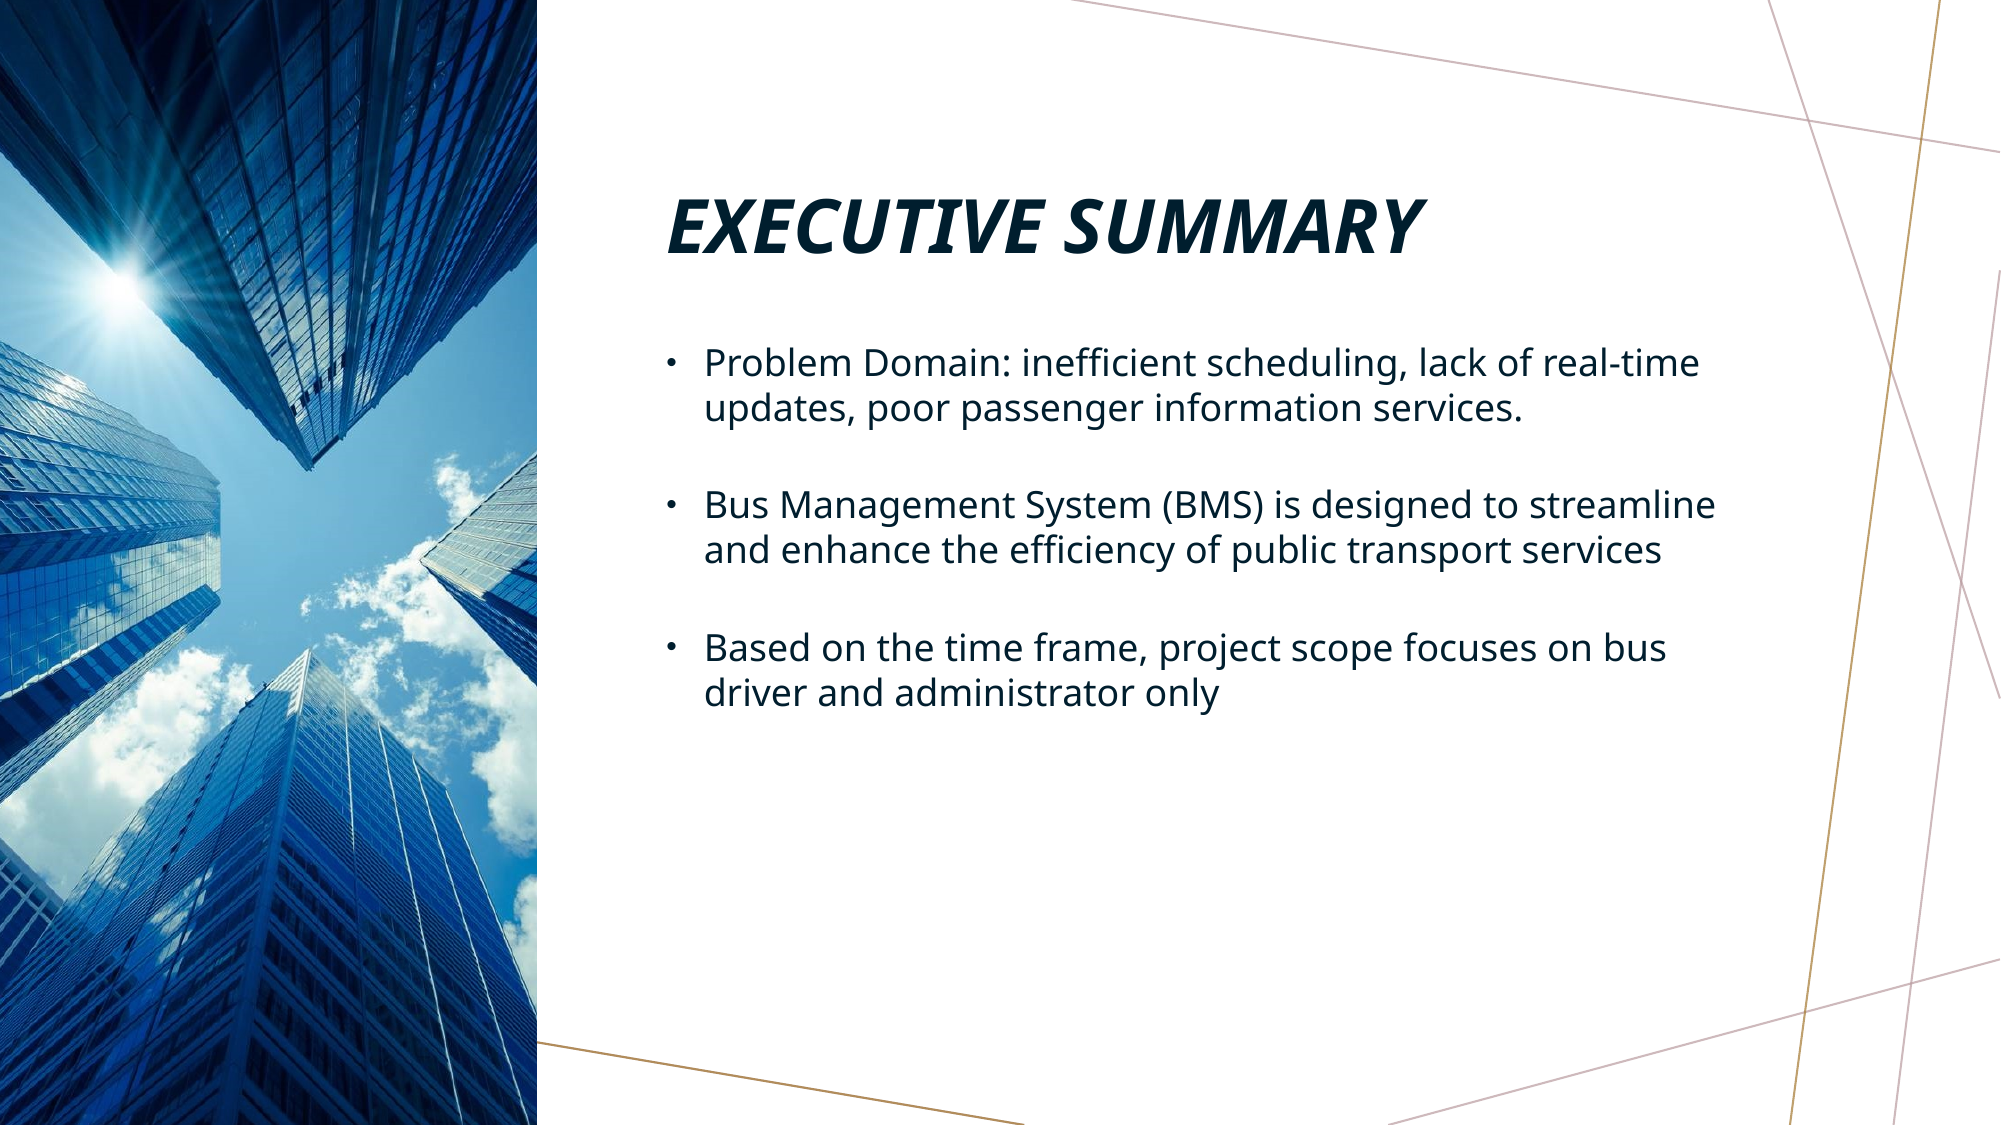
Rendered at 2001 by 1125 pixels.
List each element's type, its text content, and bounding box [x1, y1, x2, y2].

list Problem Domain: inefficient scheduling, lack of real-time updates, poor passenger information services. Bus Management System (BMS) is designed to streamline and enhance the efficiency of public transport services Based on the time frame, project scope focuses on bus driver and administrator only [651, 331, 1790, 1037]
picture [0, 0, 537, 1125]
title Executive summary [651, 30, 1789, 278]
